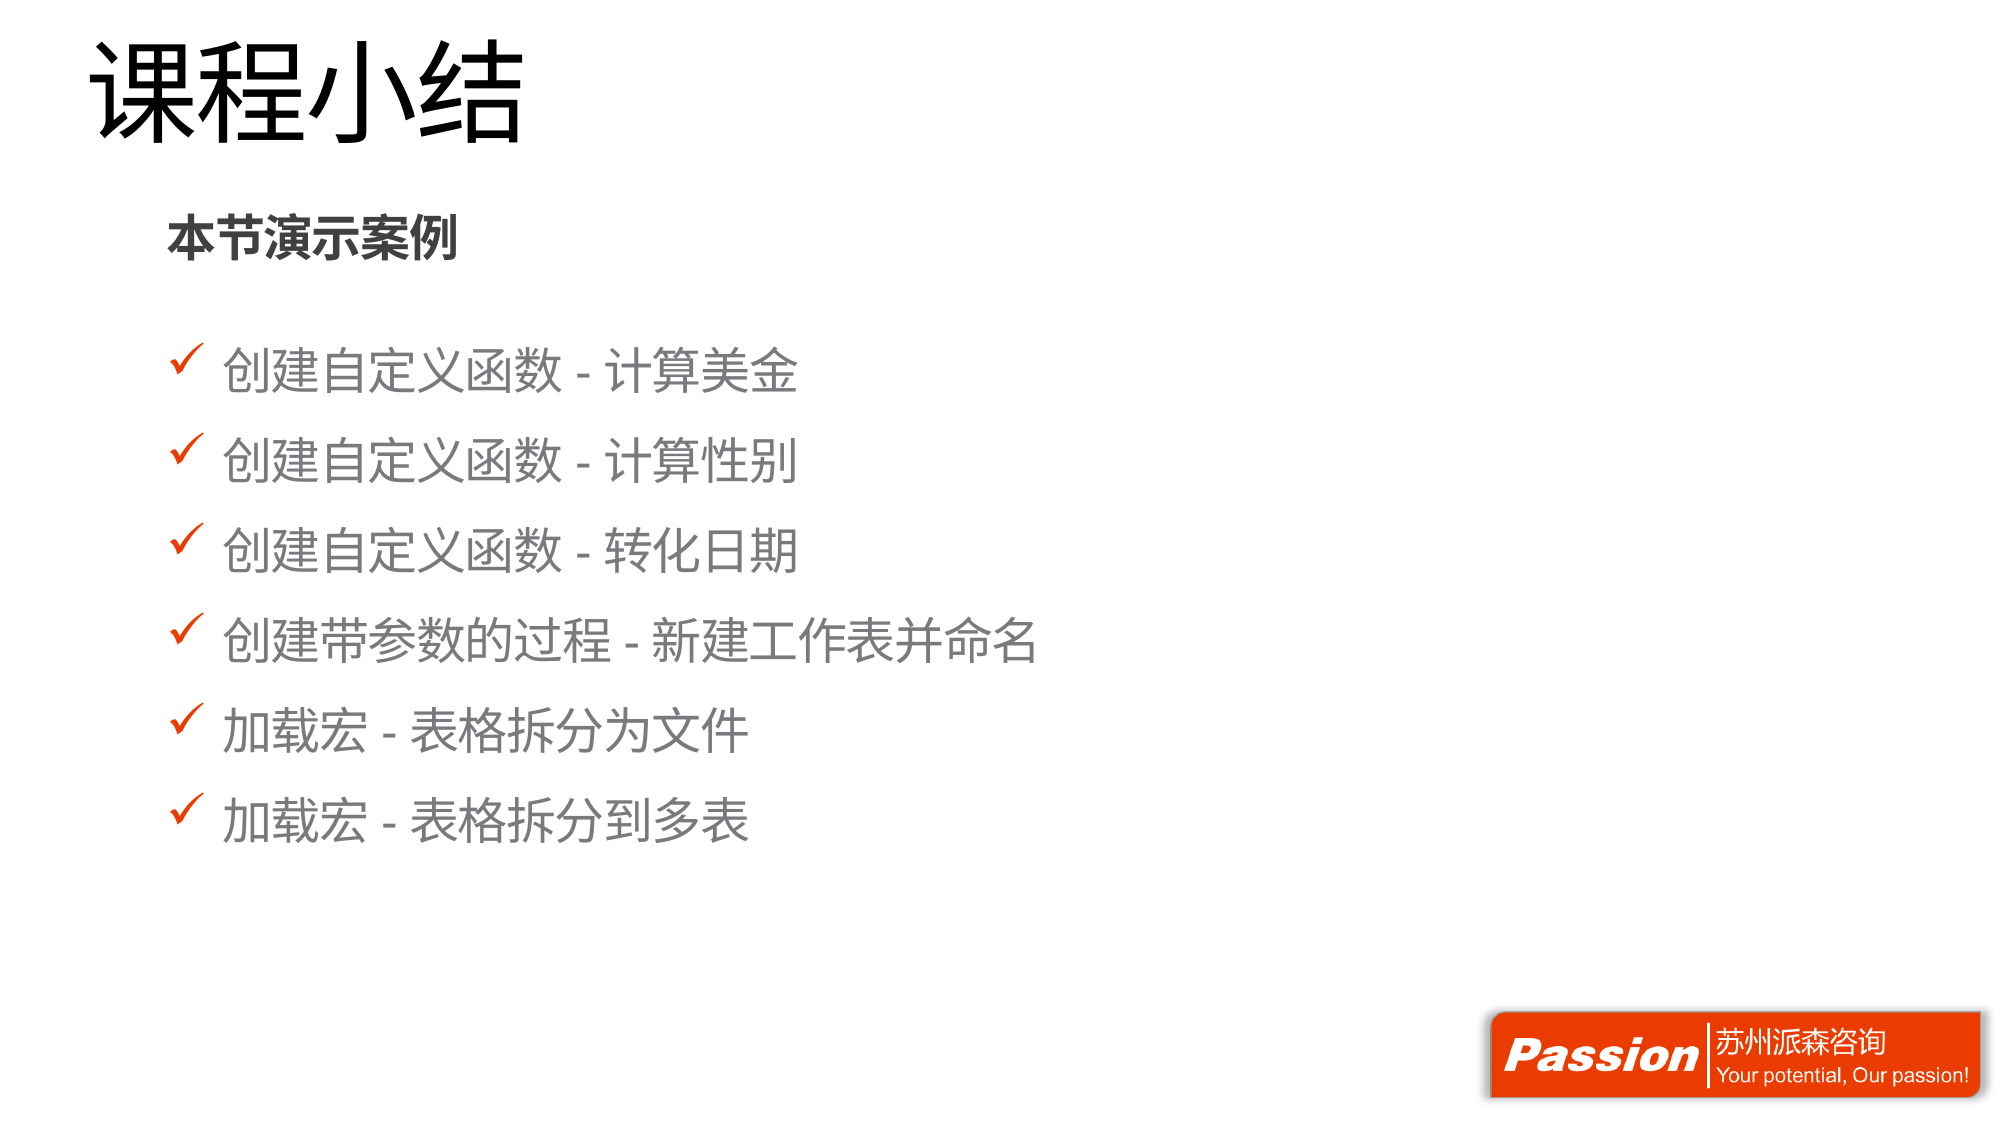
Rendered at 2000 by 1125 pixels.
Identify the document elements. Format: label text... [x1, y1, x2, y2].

title 课程小结 [85, 37, 1914, 161]
text_box 创建自定义函数-计算美金 创建自定义函数-计算性别 创建自定义函数-转化日期 创建带参数的过程-新建工作表并命名 加载宏-表格拆分为文件 加载宏-表格拆分到多表 [165, 309, 1809, 1009]
picture [1471, 998, 2000, 1111]
text_box 本节演示案例 [166, 206, 460, 267]
